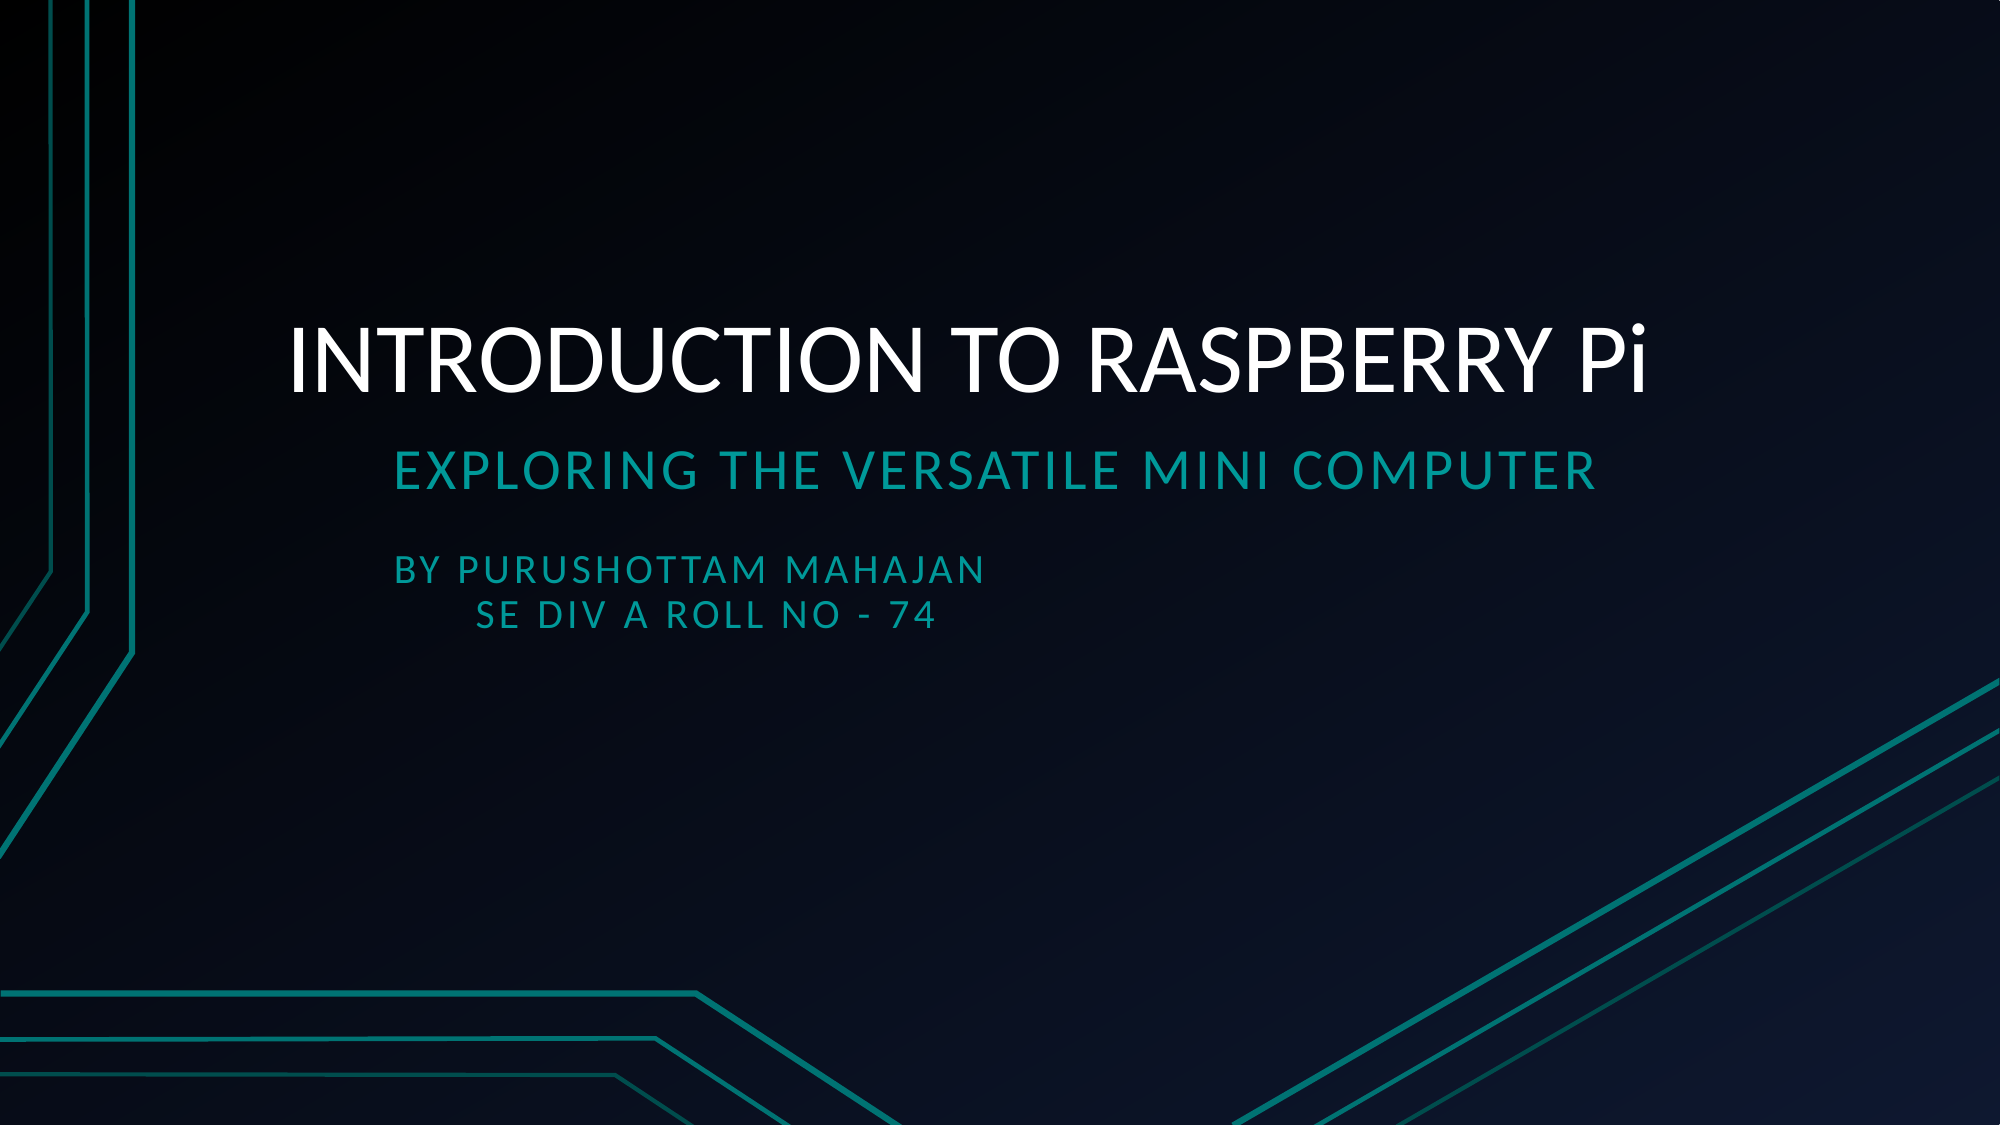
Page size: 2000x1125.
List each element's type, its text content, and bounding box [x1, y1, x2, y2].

subtitle Exploring the Versatile Mini Computer By Purushottam Mahajan SE Div A Roll No - 74 [373, 429, 2000, 717]
title INTRODUCTION TO RASPBERRY Pi [266, 95, 2000, 424]
